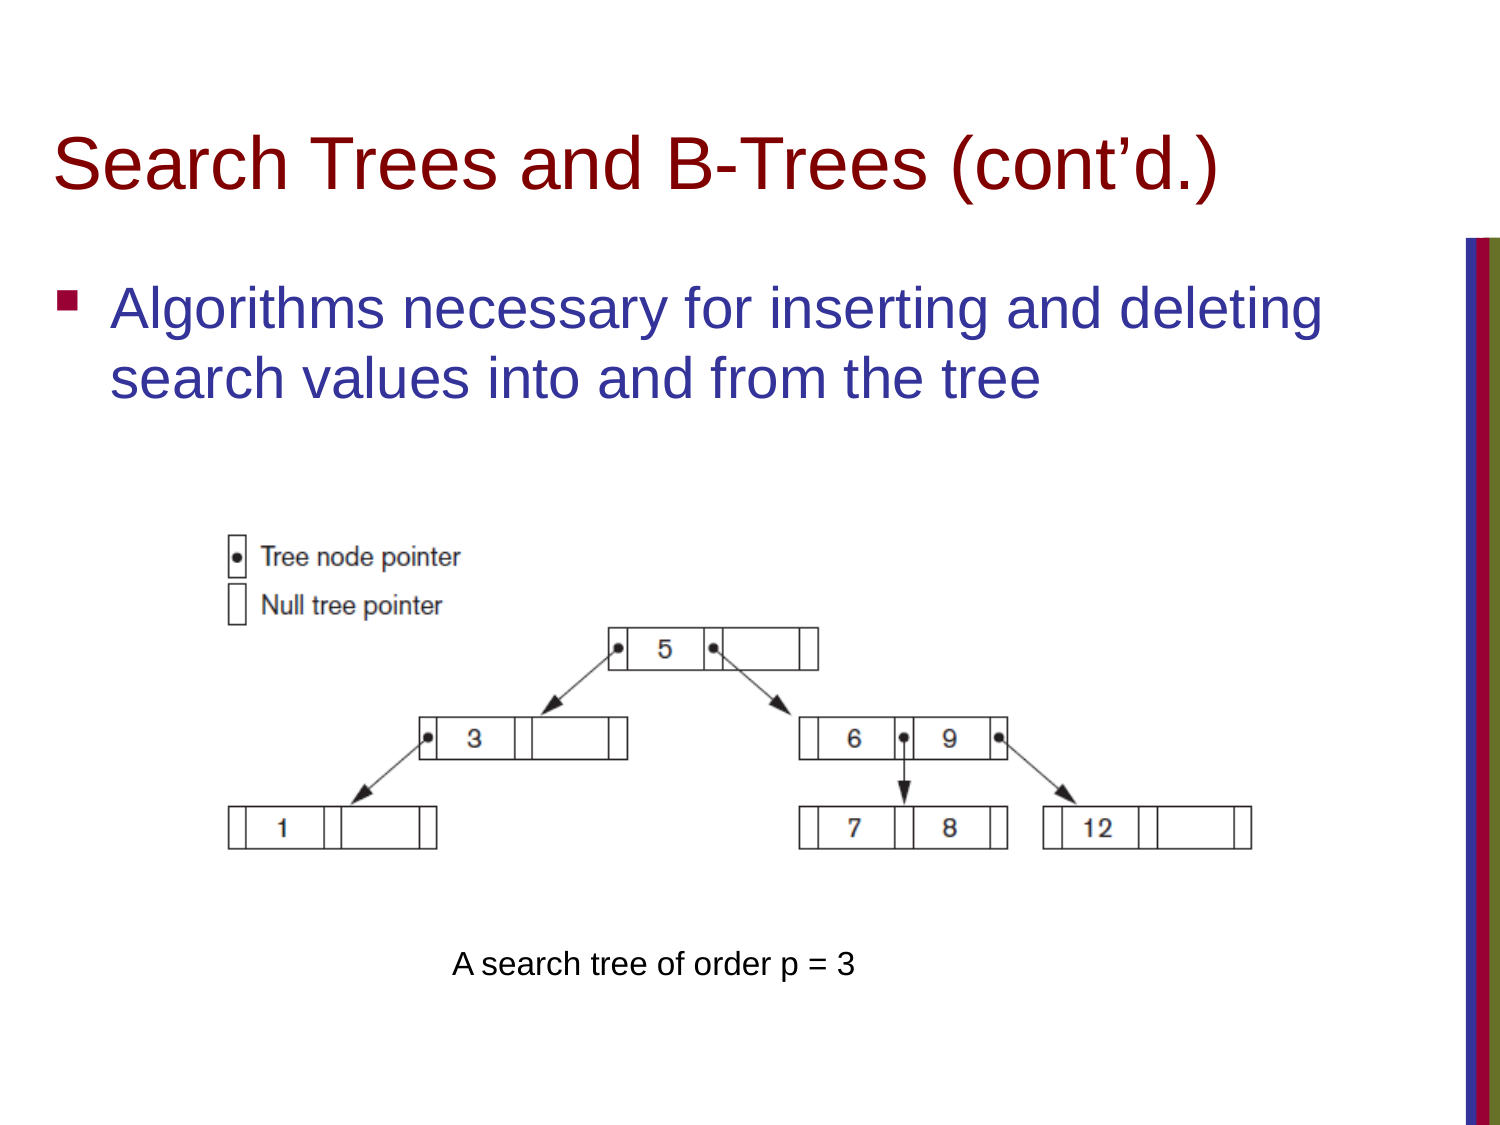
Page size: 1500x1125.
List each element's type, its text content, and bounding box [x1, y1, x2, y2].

list Algorithms necessary for inserting and deleting search values into and from the tree [39, 262, 1400, 1013]
text_box A search tree of order p = 3 [381, 934, 1054, 990]
picture [211, 516, 1268, 864]
title Search Trees and B-Trees (cont’d.) [37, 49, 1317, 213]
